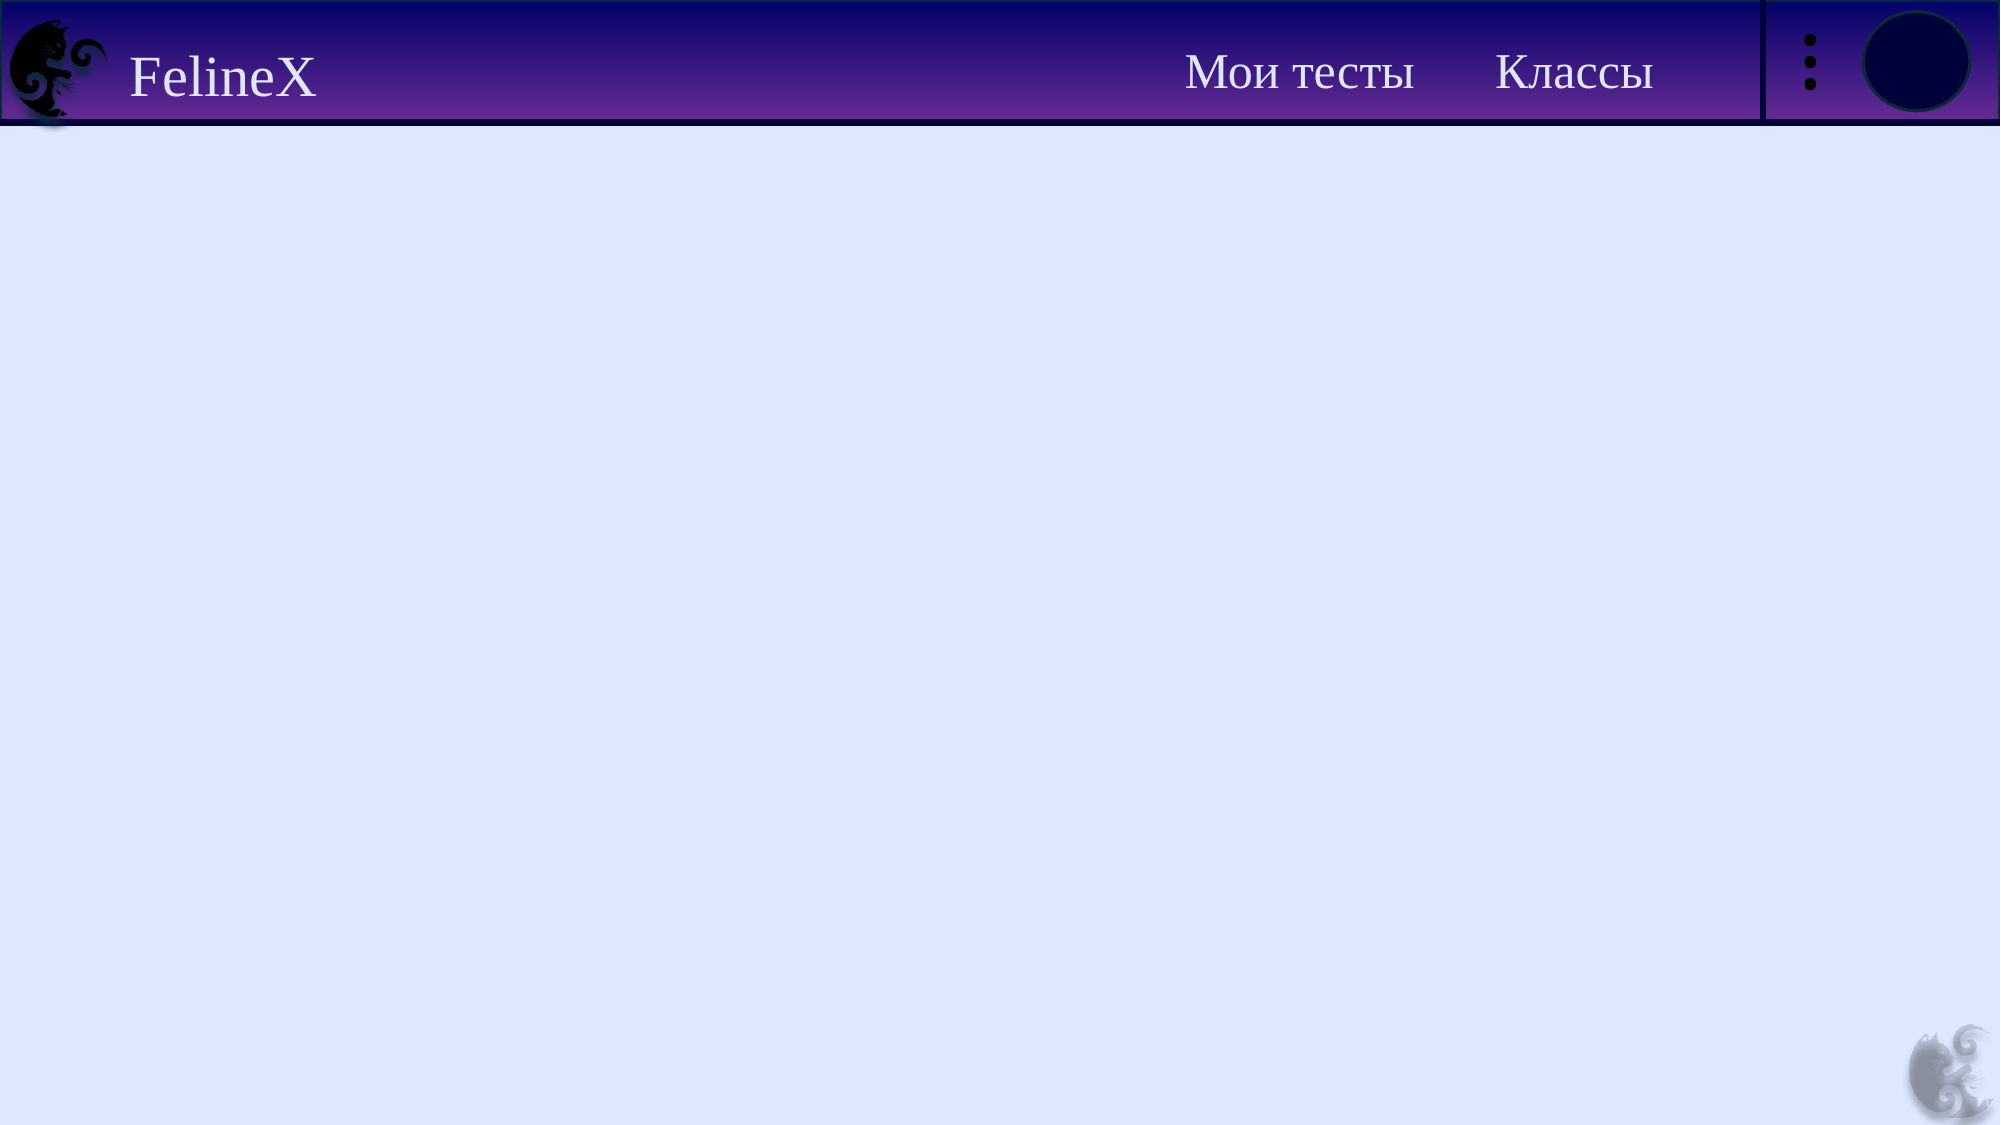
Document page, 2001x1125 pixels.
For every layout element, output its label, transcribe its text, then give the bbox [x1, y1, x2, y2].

text_box [1861, 10, 1972, 113]
picture [10, 20, 108, 118]
text_box FelineX [115, 31, 333, 116]
text_box [0, 0, 1760, 119]
picture [1908, 1021, 2000, 1119]
text_box Классы [1480, 31, 1669, 106]
text_box Мои тесты [1169, 31, 1430, 106]
text_box [1766, 0, 2000, 119]
text_box . . . [1784, 20, 1859, 102]
